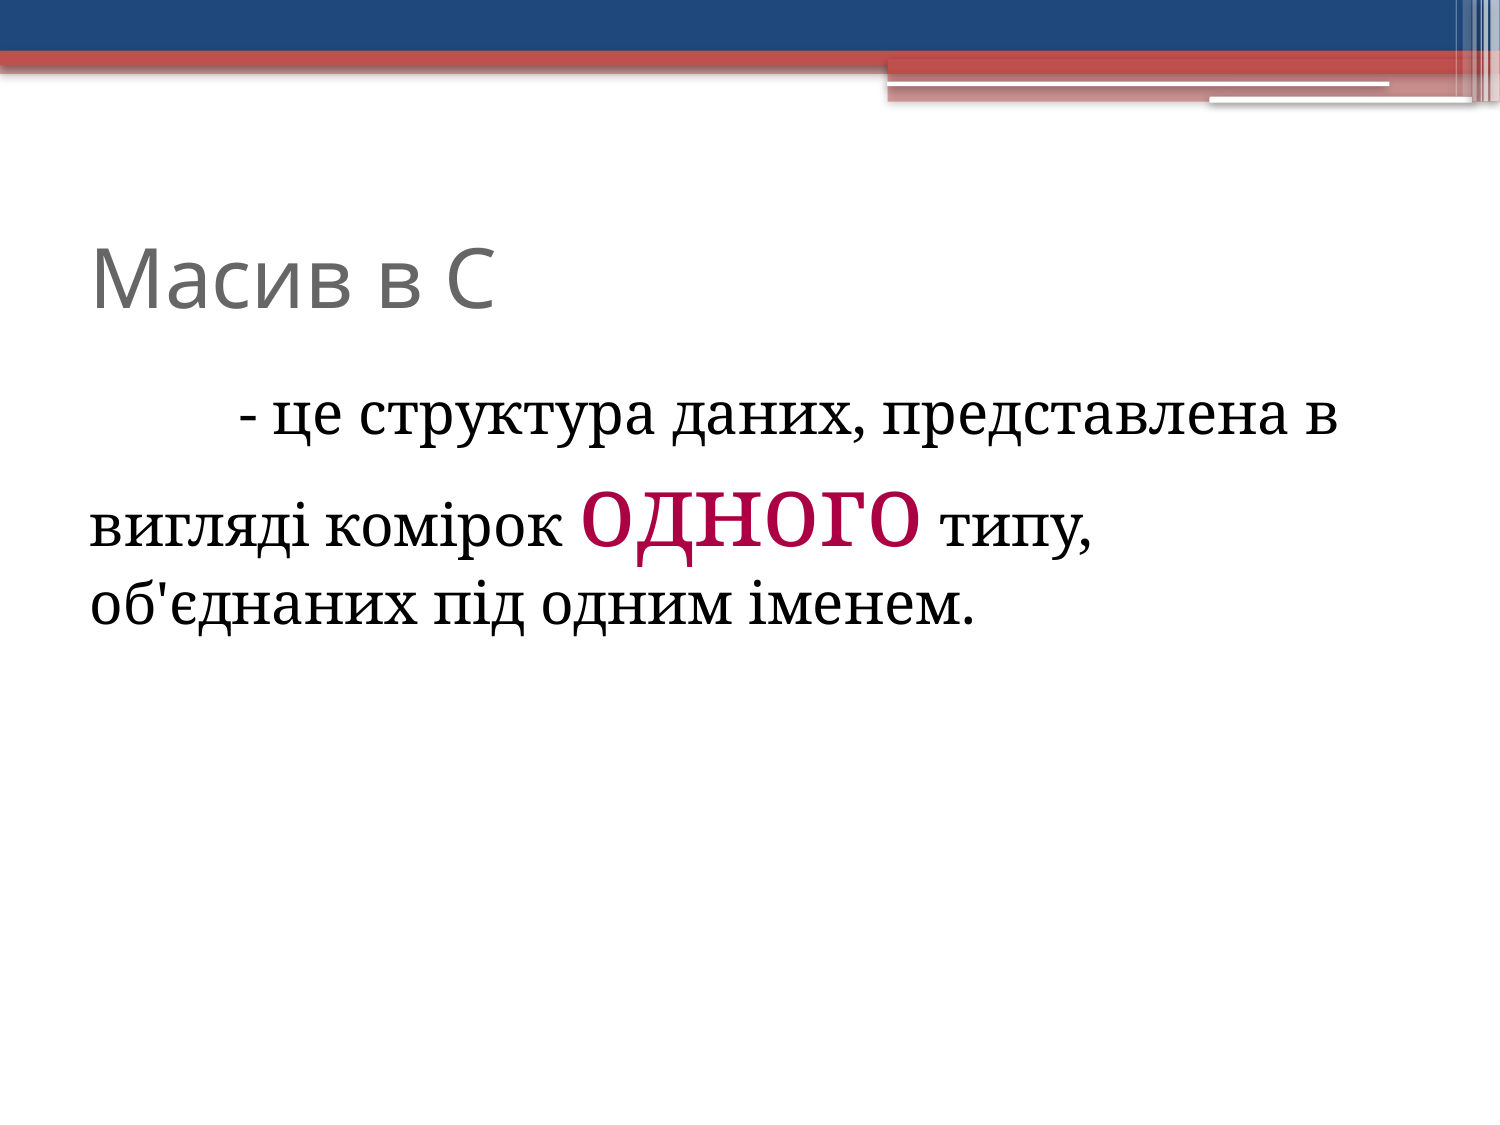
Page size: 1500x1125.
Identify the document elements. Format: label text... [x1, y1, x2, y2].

text_box - це структура даних, представлена в вигляді комірок одного типу, об'єднаних під одним іменем. [75, 368, 1425, 1079]
text_box Масив в С [75, 187, 1425, 363]
